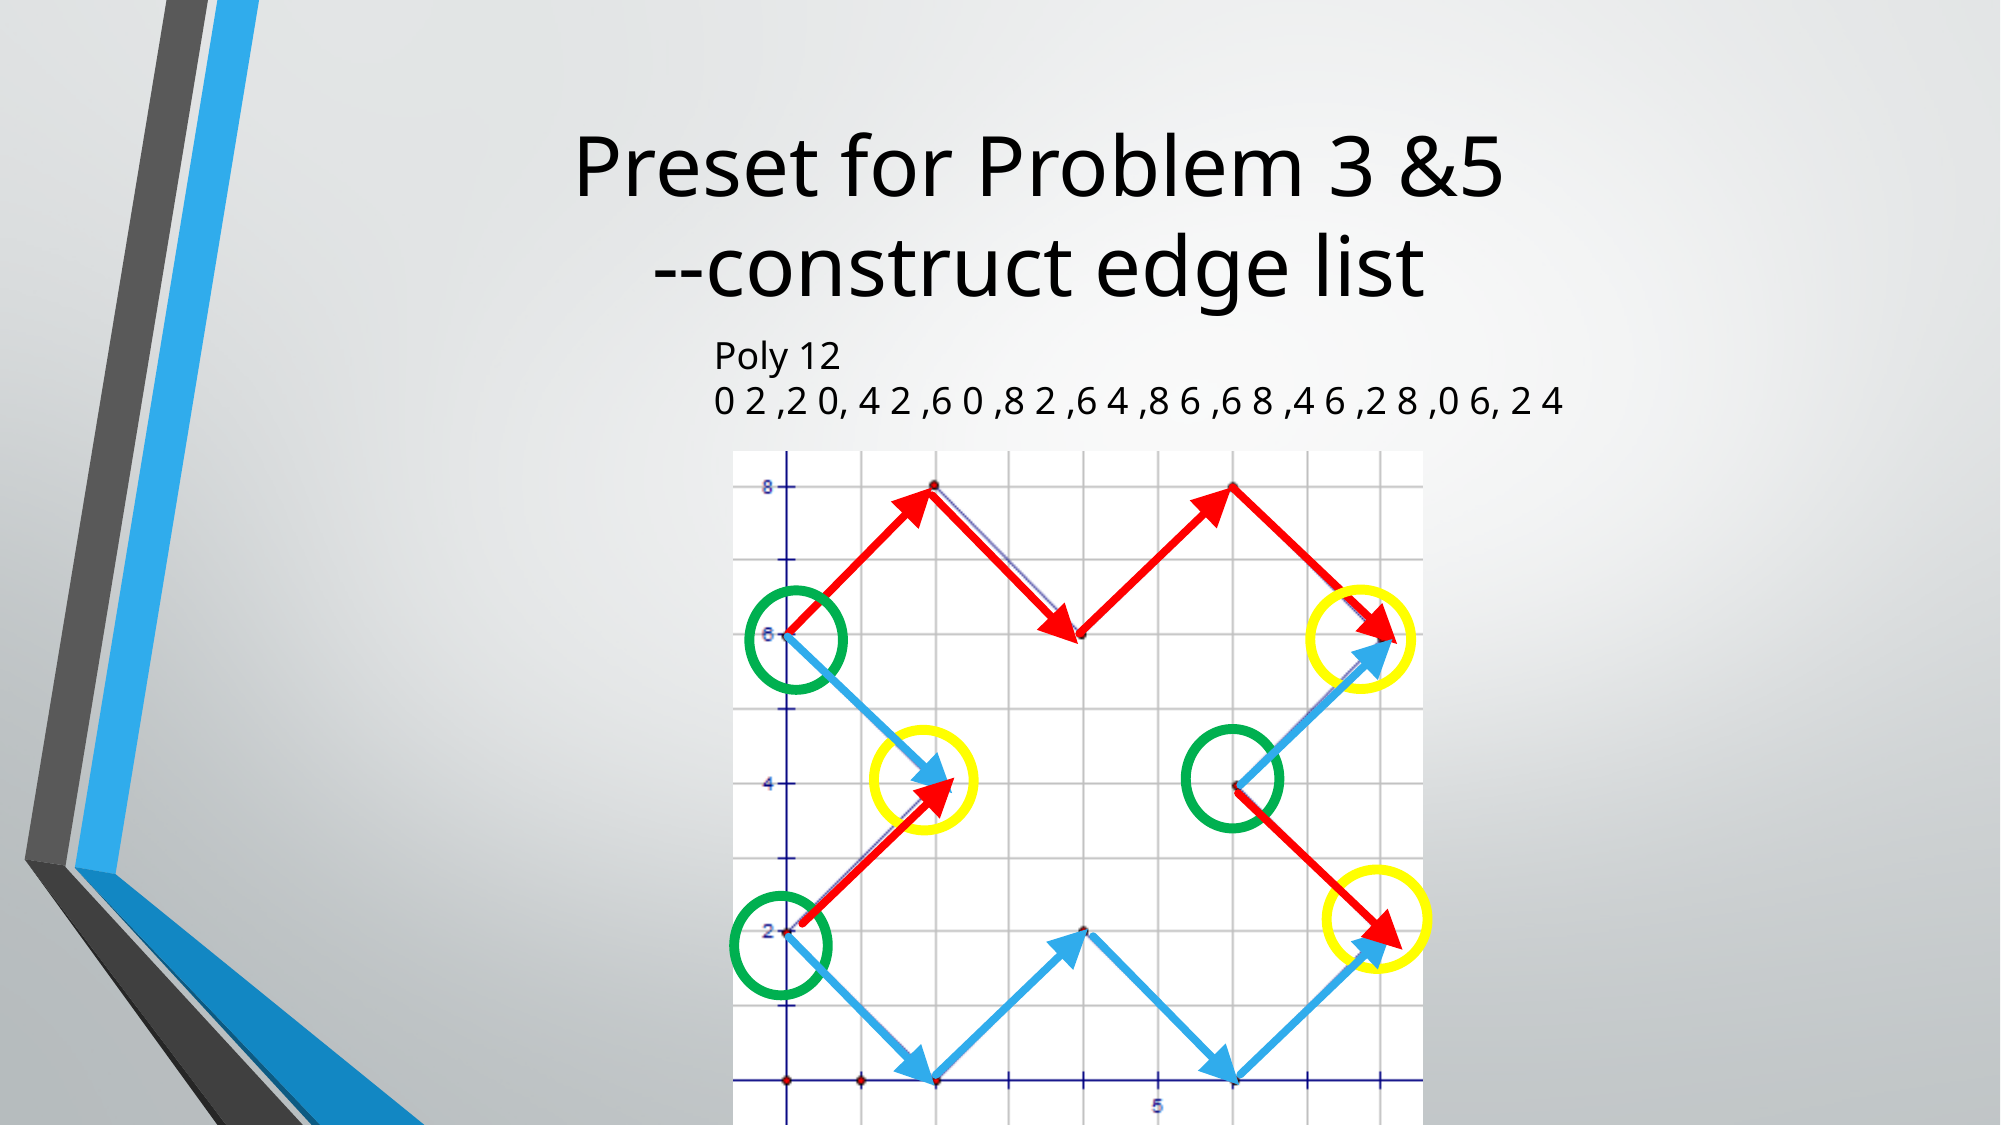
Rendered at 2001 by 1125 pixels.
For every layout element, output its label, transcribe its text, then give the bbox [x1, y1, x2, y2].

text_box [1092, 935, 1240, 1086]
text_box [1232, 487, 1398, 645]
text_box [931, 494, 1079, 645]
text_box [935, 928, 1088, 1076]
text_box [1423, 895, 1429, 943]
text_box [787, 636, 953, 794]
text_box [1237, 792, 1403, 950]
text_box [1240, 950, 1393, 1075]
title Preset for Problem 3 &5 --construct edge list [217, 69, 1862, 358]
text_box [1240, 638, 1393, 786]
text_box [788, 487, 933, 634]
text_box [801, 777, 955, 924]
text_box Poly 12 0 2 ,2 0, 4 2 ,6 0 ,8 2 ,6 4 ,8 6 ,6 8 ,4 6 ,2 8 ,0 6, 2 4 [699, 325, 1612, 475]
picture [733, 451, 1423, 1125]
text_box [1078, 487, 1232, 634]
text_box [788, 936, 935, 1086]
